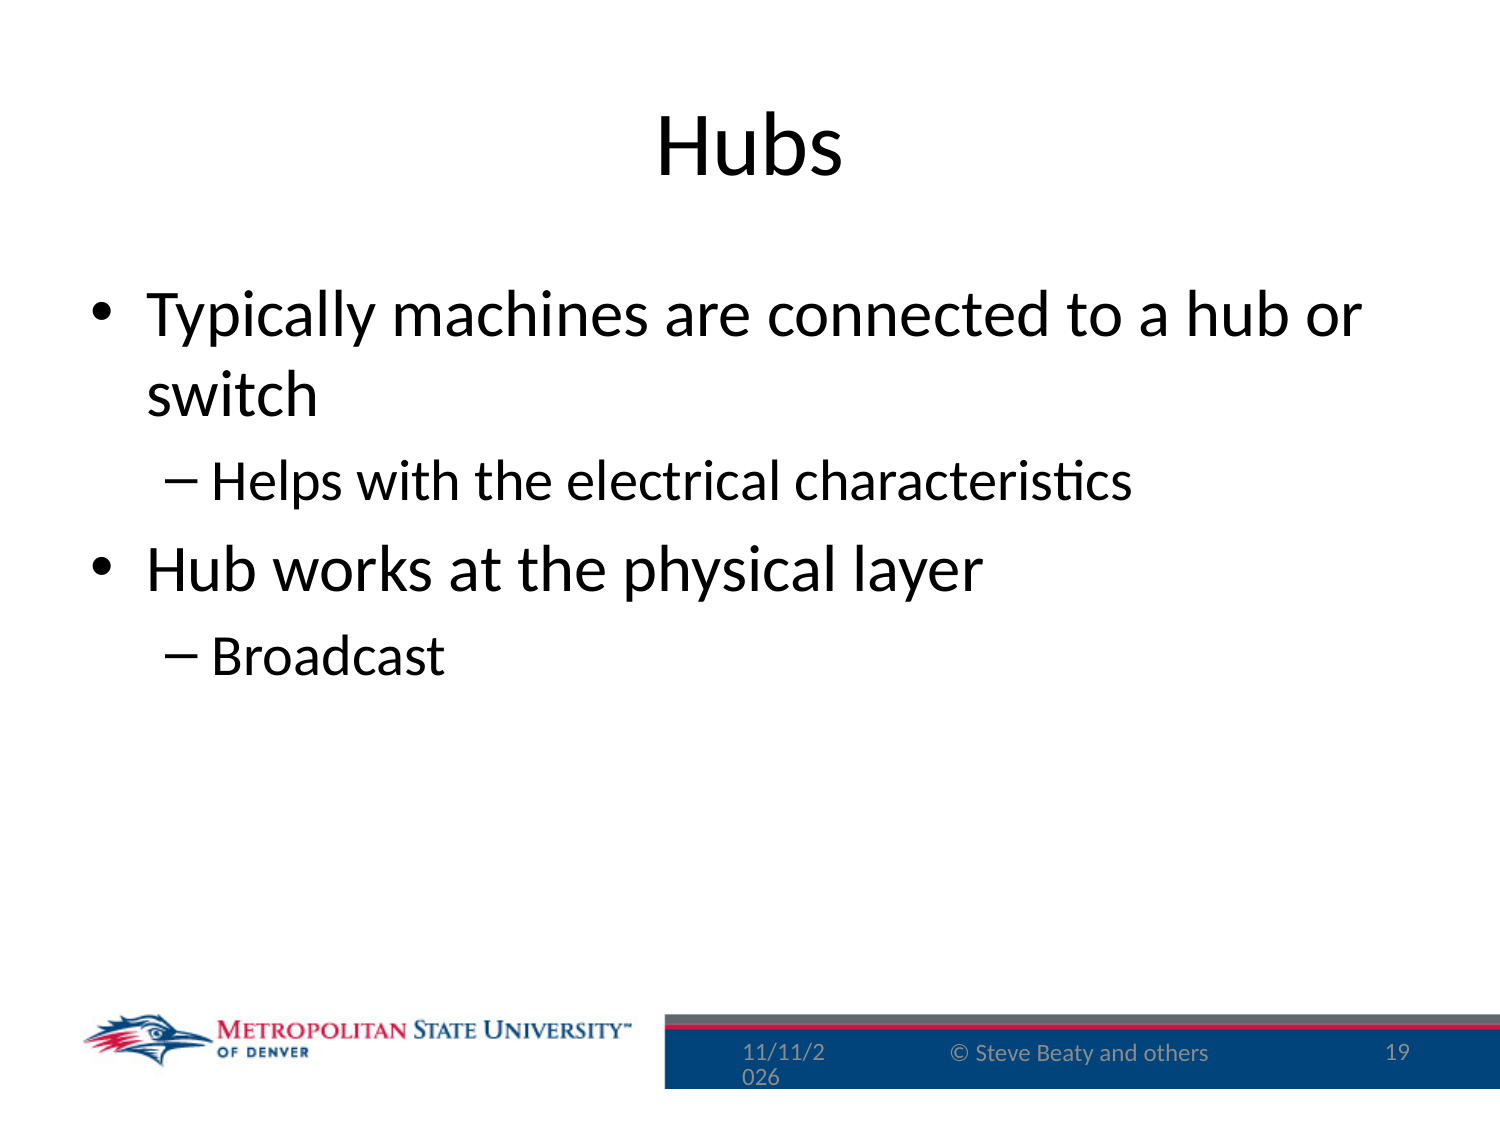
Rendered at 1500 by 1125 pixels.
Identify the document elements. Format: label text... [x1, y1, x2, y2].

title Hubs [75, 45, 1425, 233]
picture [44, 1012, 1500, 1089]
slide_number 19 [1316, 1020, 1425, 1081]
list Typically machines are connected to a hub or switch Helps with the electrical characteristics Hub works at the physical layer Broadcast [75, 262, 1425, 1005]
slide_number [727, 1020, 842, 1081]
footer © Steve Beaty and others [841, 1021, 1317, 1082]
